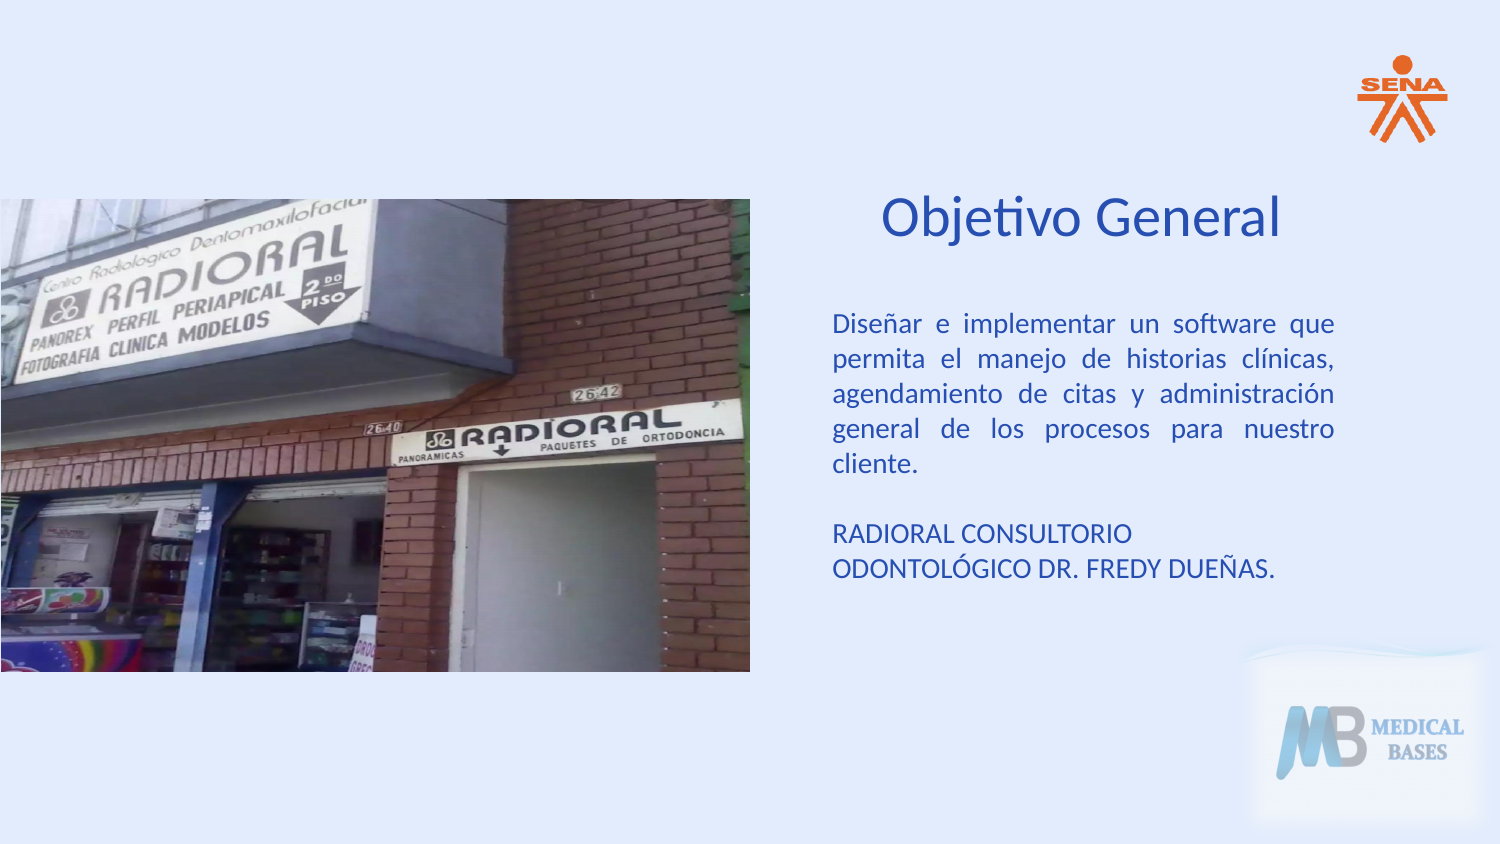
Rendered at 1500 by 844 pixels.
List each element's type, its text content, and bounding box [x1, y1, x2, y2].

text_box Objetivo General [867, 170, 1297, 256]
picture [0, 0, 1500, 844]
text_box Diseñar e implementar un software que permita el manejo de historias clínicas, agendamiento de citas y administración general de los procesos para nuestro cliente. RADIORAL CONSULTORIO ODONTOLÓGICO DR. FREDY DUEÑAS. [817, 297, 1350, 592]
